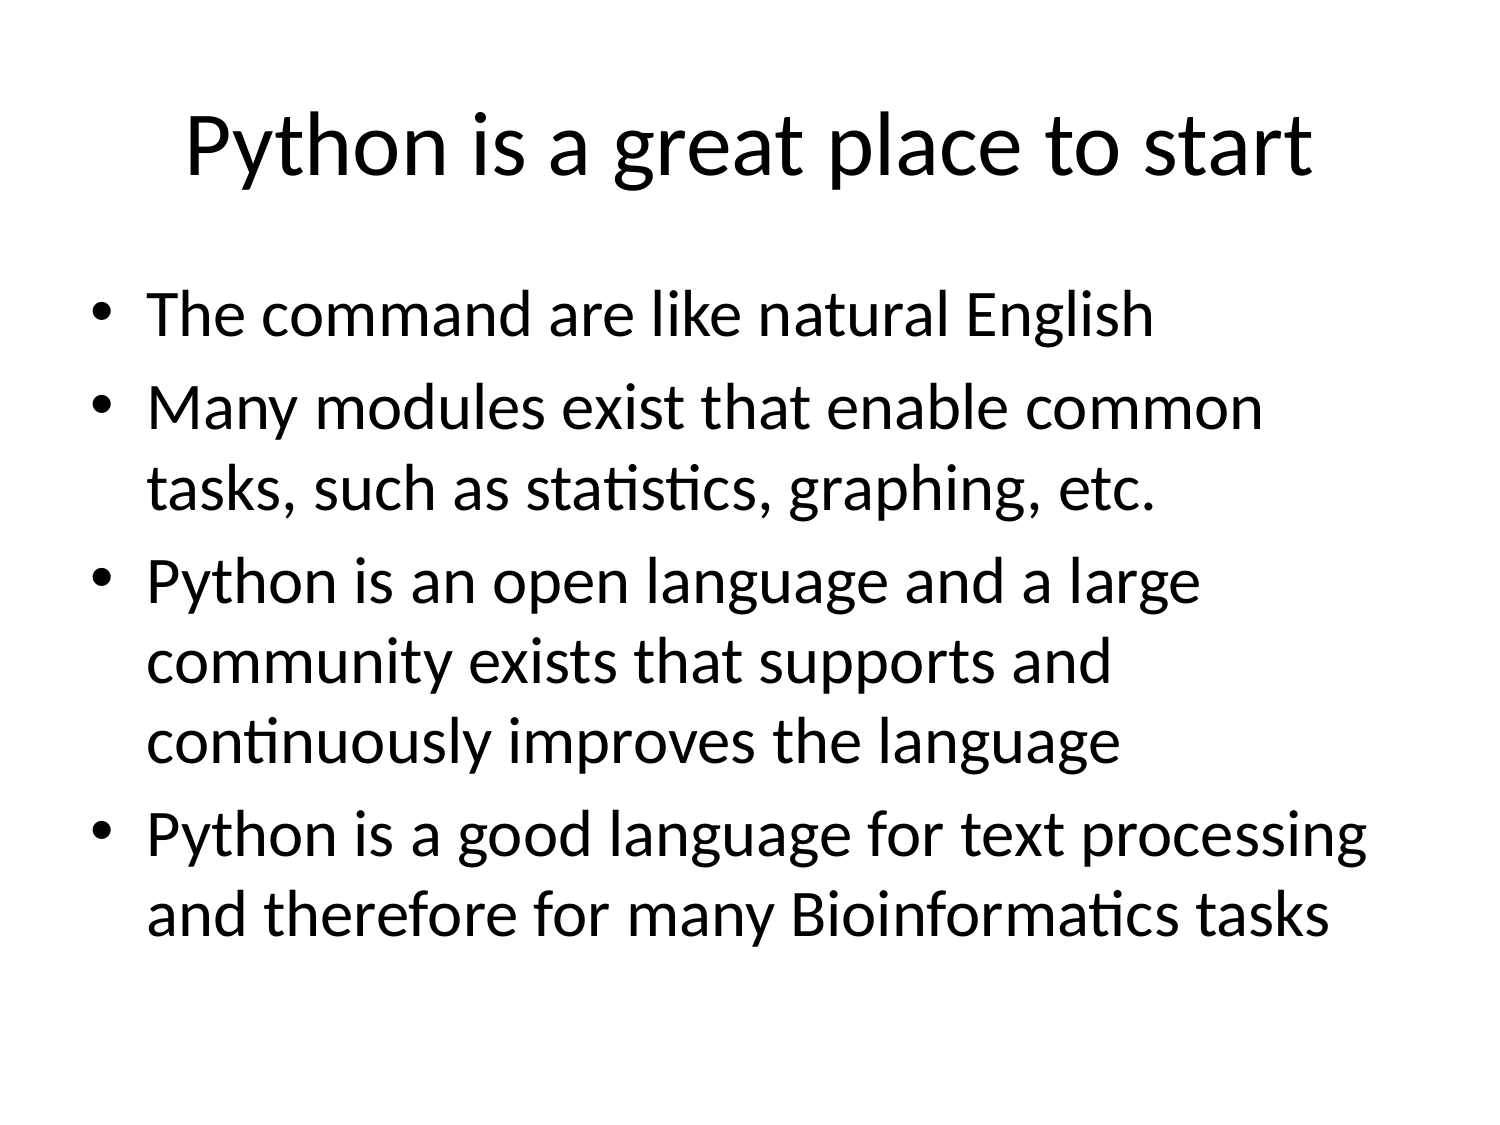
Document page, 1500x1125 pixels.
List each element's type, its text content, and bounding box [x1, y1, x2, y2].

list The command are like natural English Many modules exist that enable common tasks, such as statistics, graphing, etc. Python is an open language and a large community exists that supports and continuously improves the language Python is a good language for text processing and therefore for many Bioinformatics tasks [75, 262, 1425, 1005]
title Python is a great place to start [75, 45, 1425, 233]
